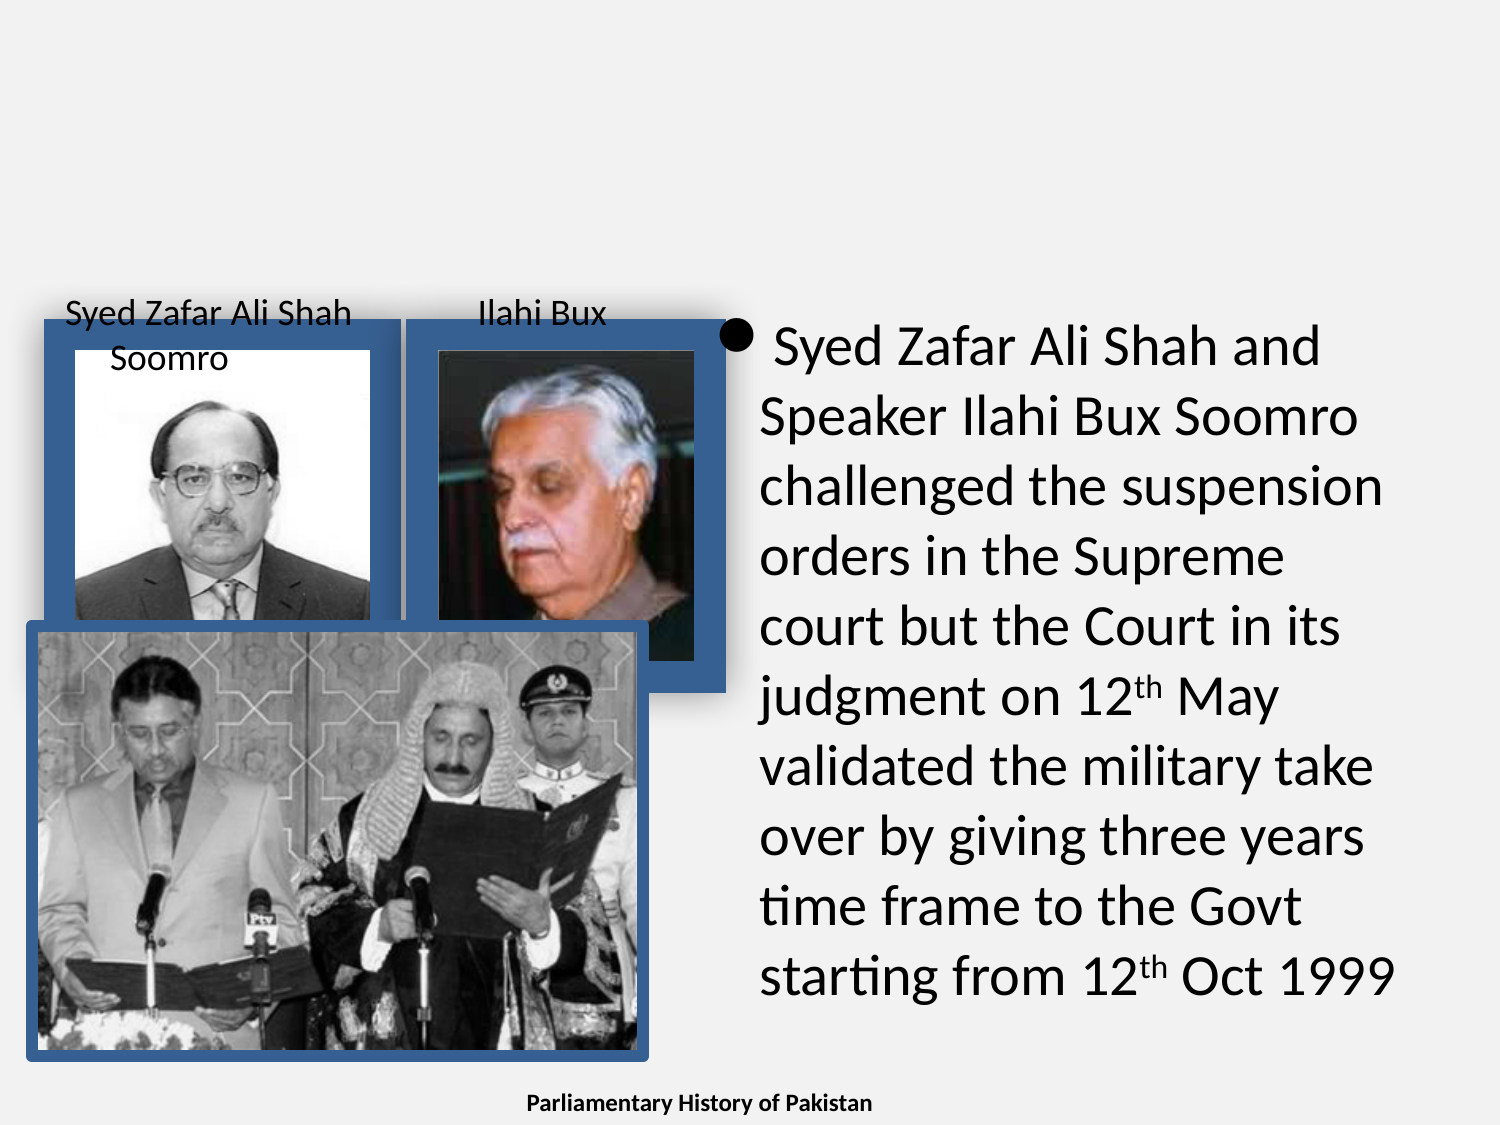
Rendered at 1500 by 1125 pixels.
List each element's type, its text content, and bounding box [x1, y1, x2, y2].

list Syed Zafar Ali Shah and Speaker Ilahi Bux Soomro challenged the suspension orders in the Supreme court but the Court in its judgment on 12th May validated the military take over by giving three years time frame to the Govt starting from 12th Oct 1999 [699, 299, 1425, 1075]
text_box Syed Zafar Ali Shah Ilahi Bux Soomro [49, 280, 725, 329]
picture [37, 349, 695, 1051]
footer Parliamentary History of Pakistan [462, 1071, 938, 1125]
